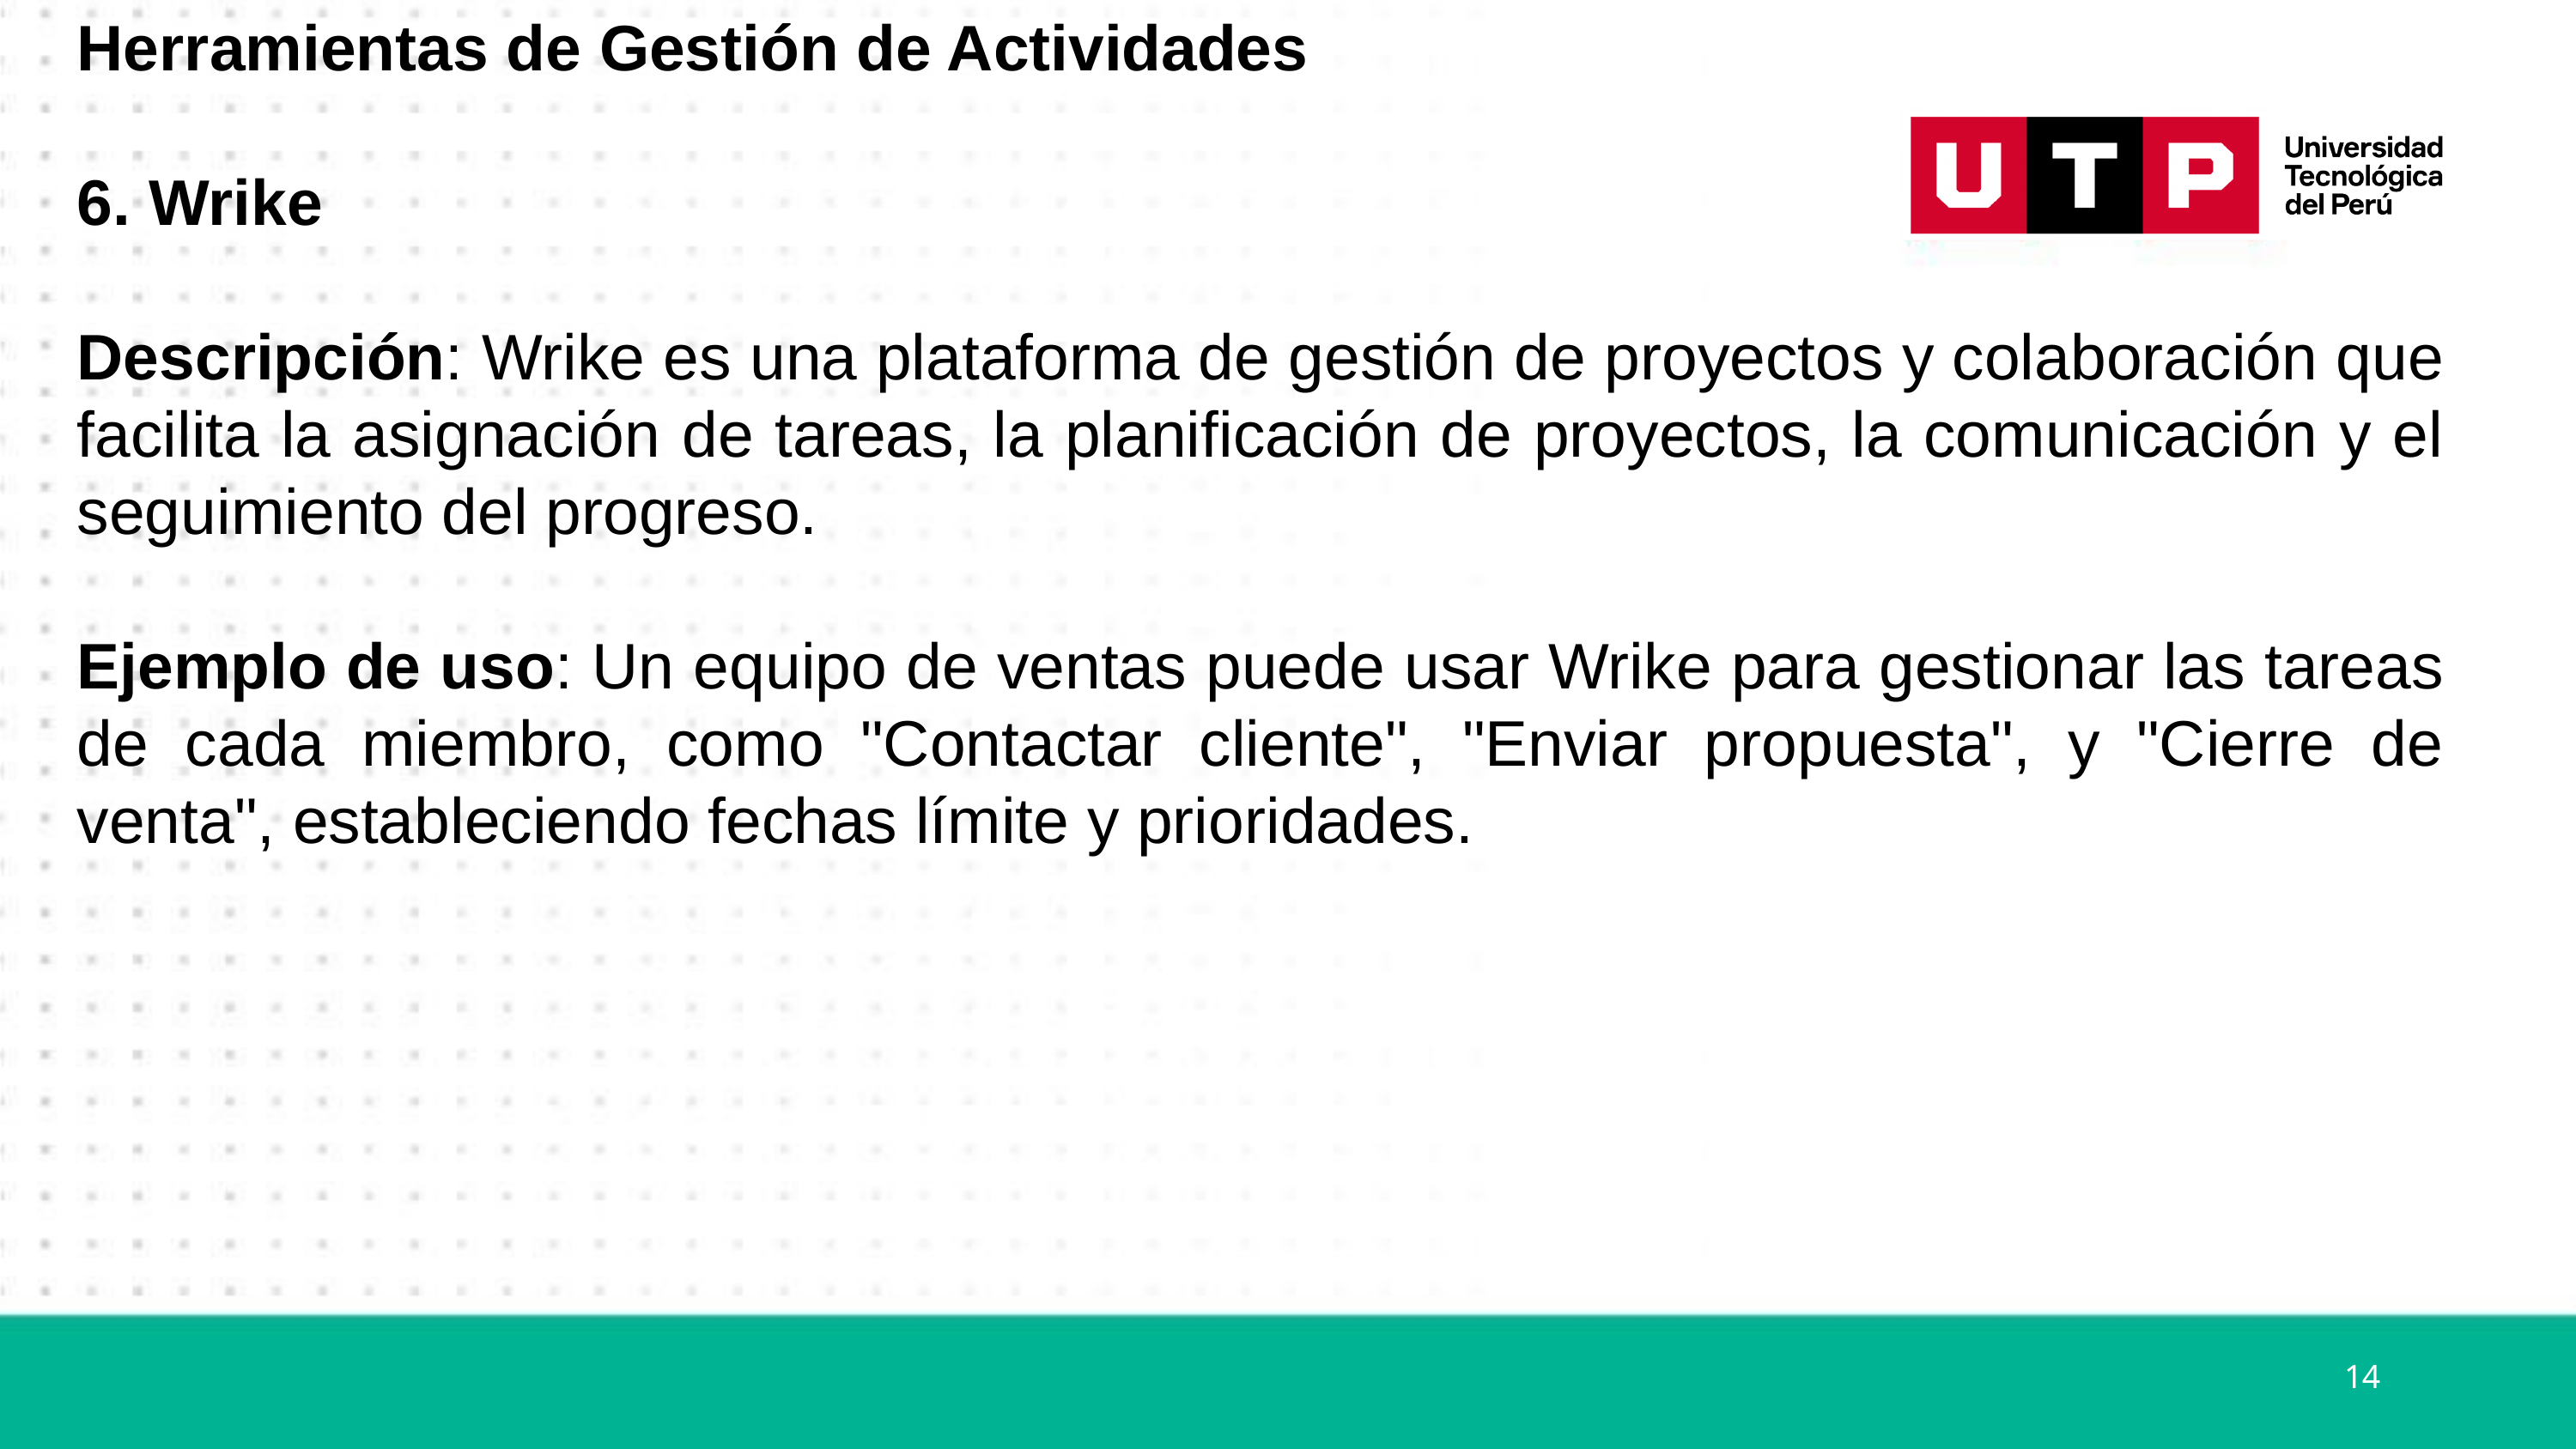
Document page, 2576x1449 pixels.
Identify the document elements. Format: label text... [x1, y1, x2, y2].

slide_number 14 [2342, 1362, 2387, 1449]
text_box Herramientas de Gestión de Actividades 6. Wrike Descripción: Wrike es una plataforma de gestión de proyectos y colaboración que facilita la asignación de tareas, la planificación de proyectos, la comunicación y el seguimiento del progreso. Ejemplo de uso: Un equipo de ventas puede usar Wrike para gestionar las tareas de cada miembro, como "Contactar cliente", "Enviar propuesta", y "Cierre de venta", estableciendo fechas límite y prioridades. [64, 0, 2458, 863]
picture [0, 0, 2576, 1449]
